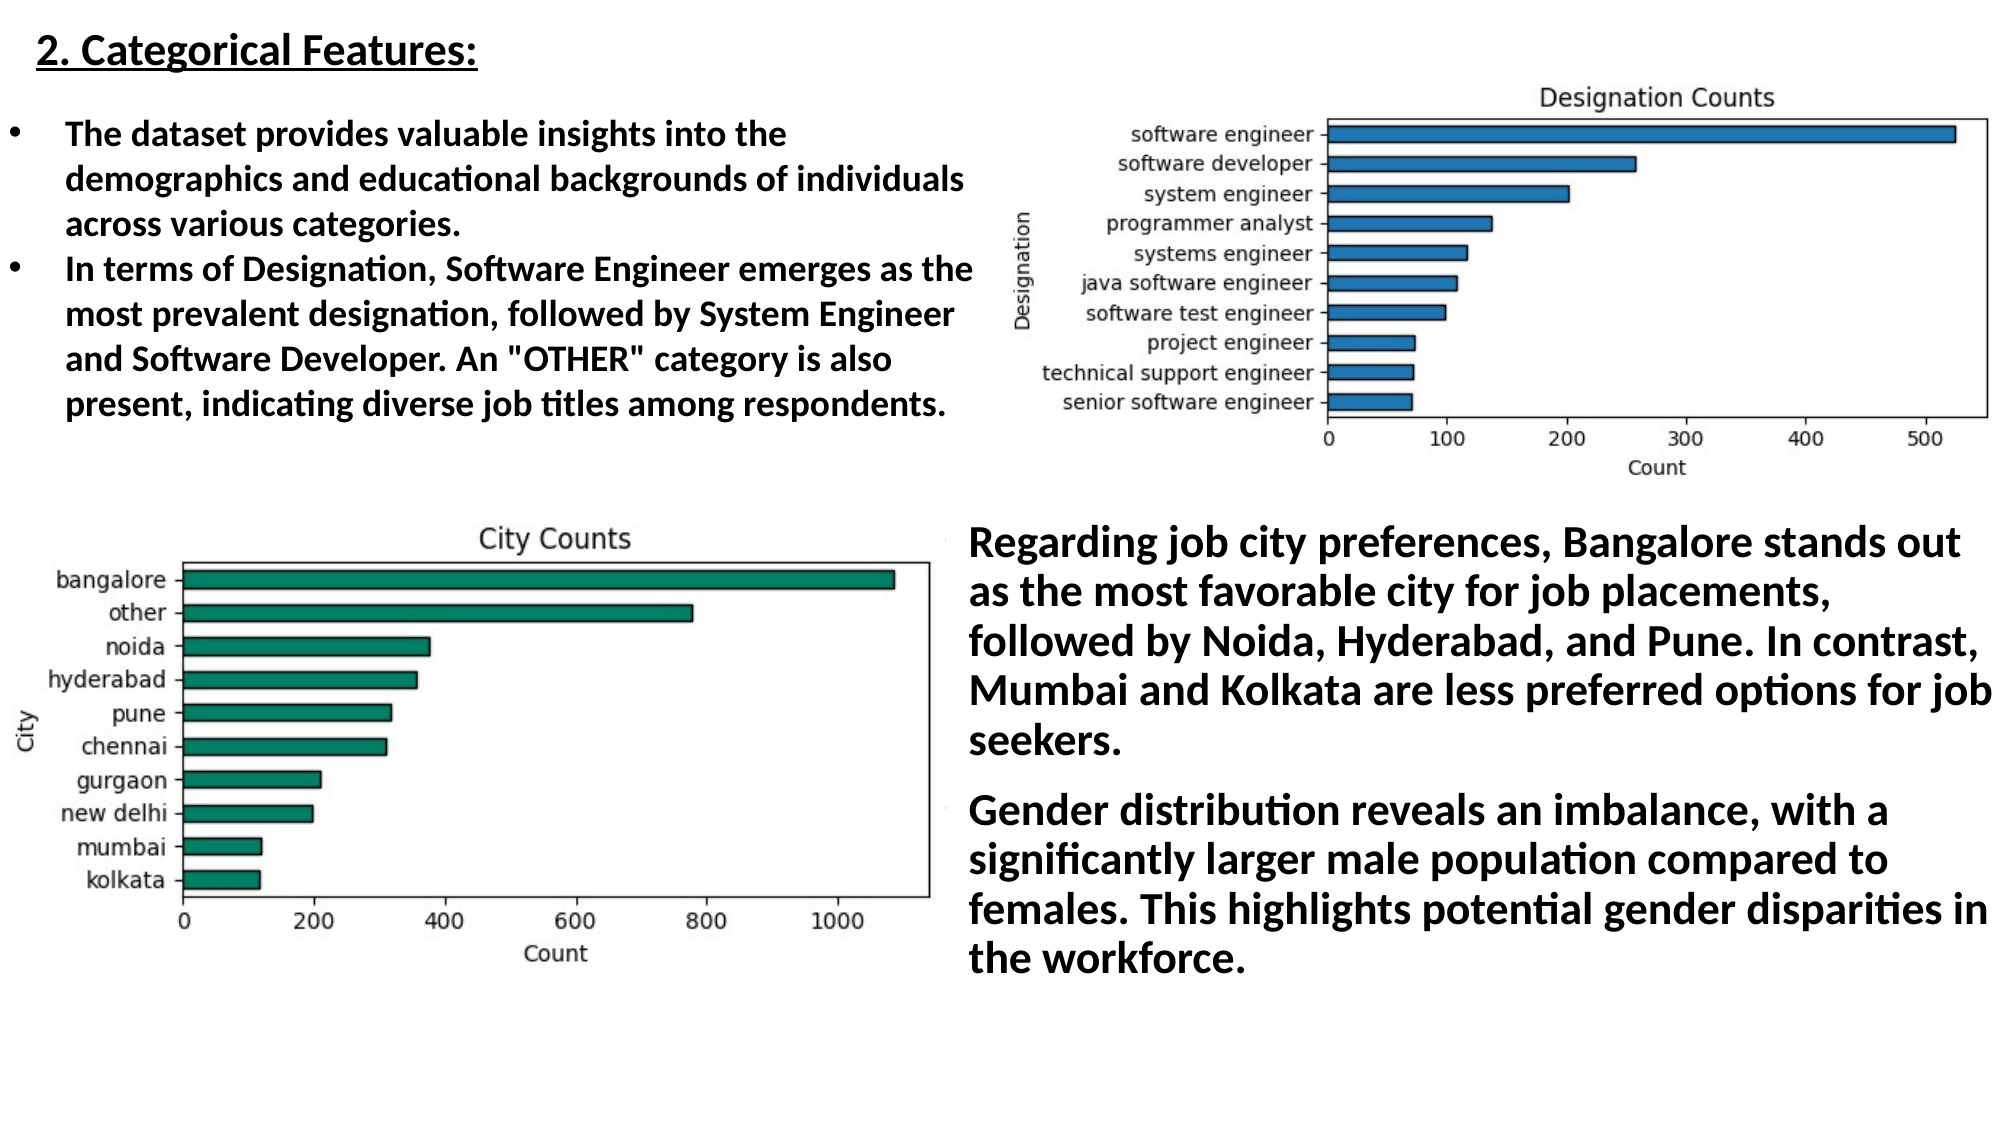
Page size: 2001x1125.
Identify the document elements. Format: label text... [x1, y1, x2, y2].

list Regarding job city preferences, Bangalore stands out as the most favorable city for job placements, followed by Noida, Hyderabad, and Pune. In contrast, Mumbai and Kolkata are less preferred options for job seekers. Gender distribution reveals an imbalance, with a significantly larger male population compared to females. This highlights potential gender disparities in the workforce. [916, 510, 2000, 1053]
title 2. Categorical Features: [20, 4, 1613, 97]
picture [0, 509, 946, 983]
picture [999, 72, 2000, 494]
text_box The dataset provides valuable insights into the demographics and educational backgrounds of individuals across various categories. In terms of Designation, Software Engineer emerges as the most prevalent designation, followed by System Engineer and Software Developer. An "OTHER" category is also present, indicating diverse job titles among respondents. [0, 101, 994, 432]
